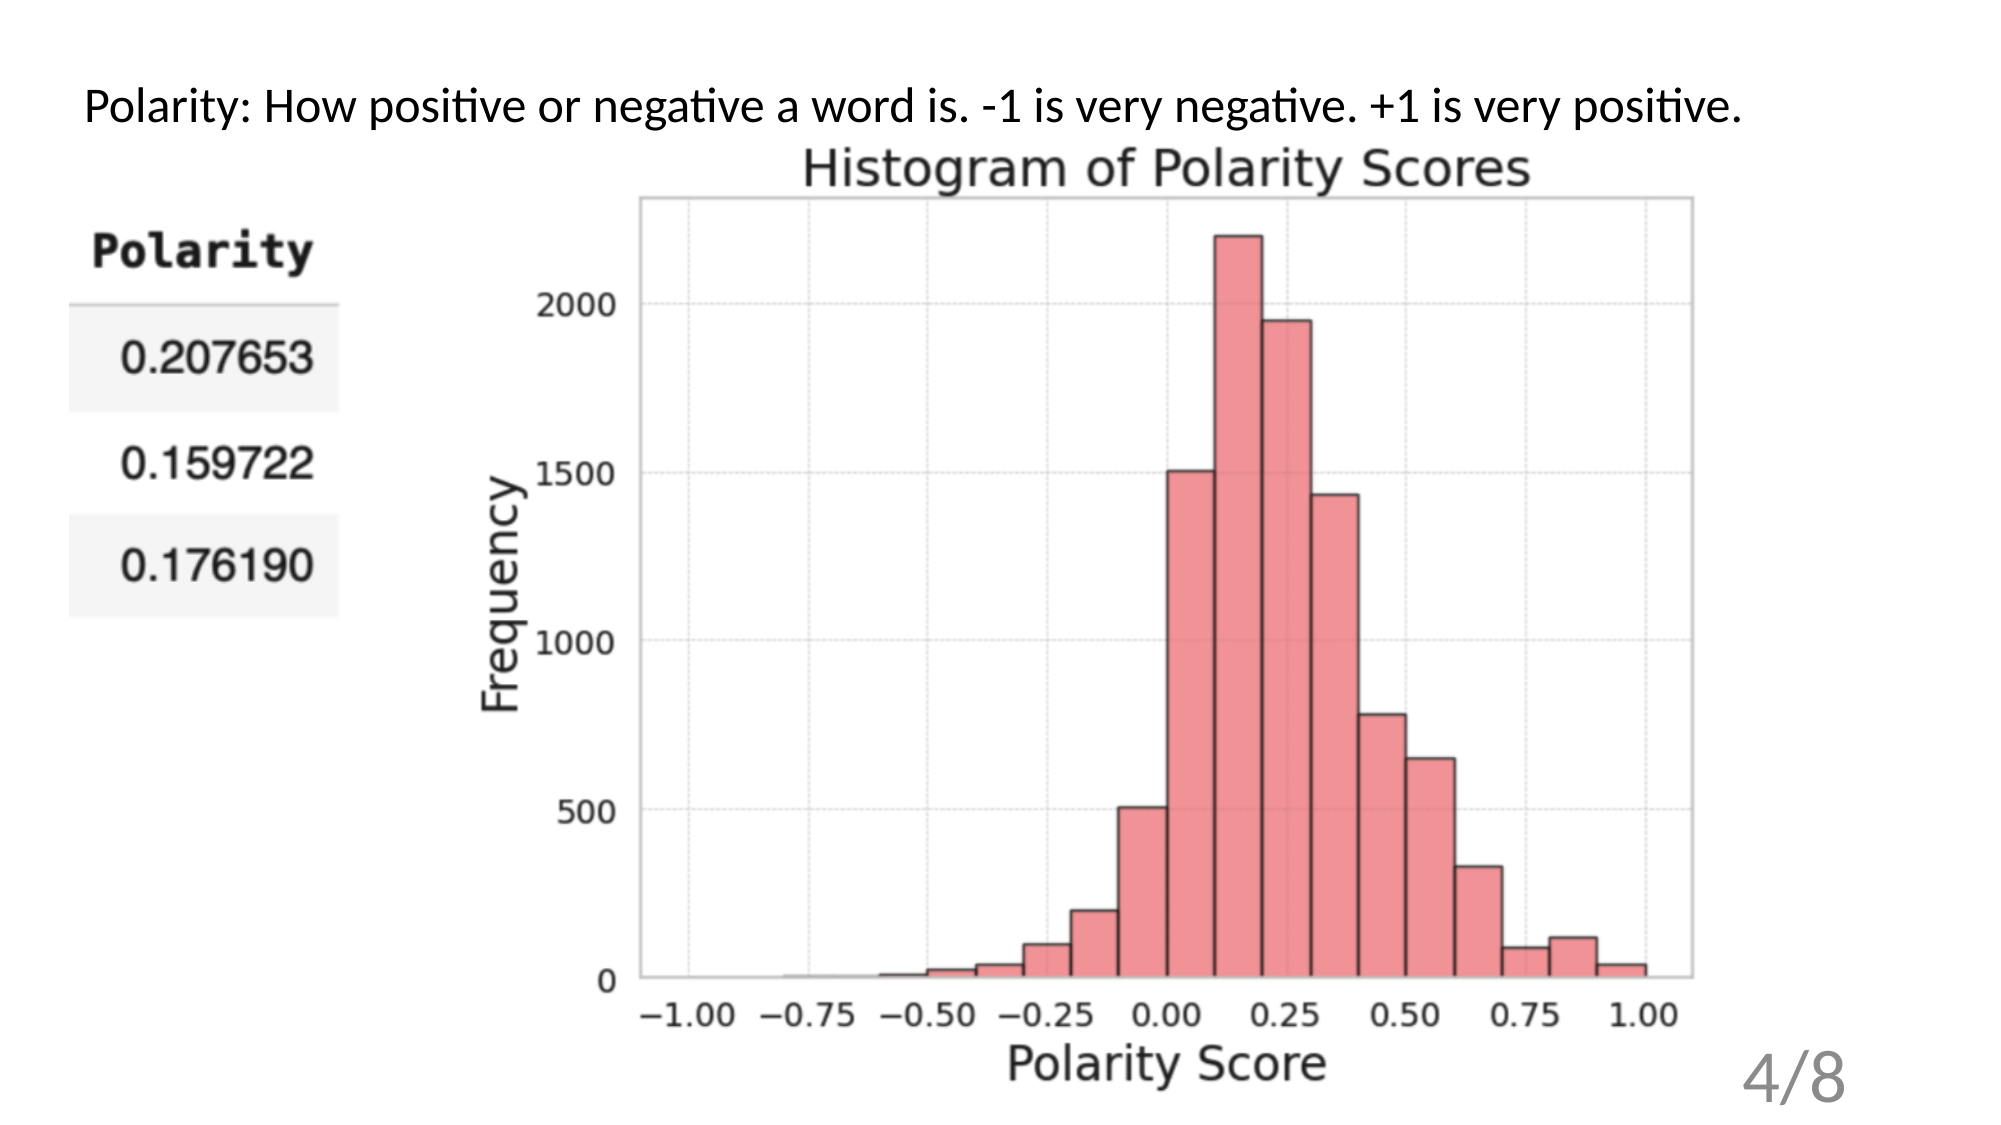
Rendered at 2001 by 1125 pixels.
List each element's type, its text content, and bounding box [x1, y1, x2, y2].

slide_number 4/8 [1723, 1042, 1863, 1103]
picture [69, 210, 345, 623]
picture [478, 135, 1723, 1103]
text_box Polarity: How positive or negative a word is. -1 is very negative. +1 is very positive. [69, 64, 2000, 140]
